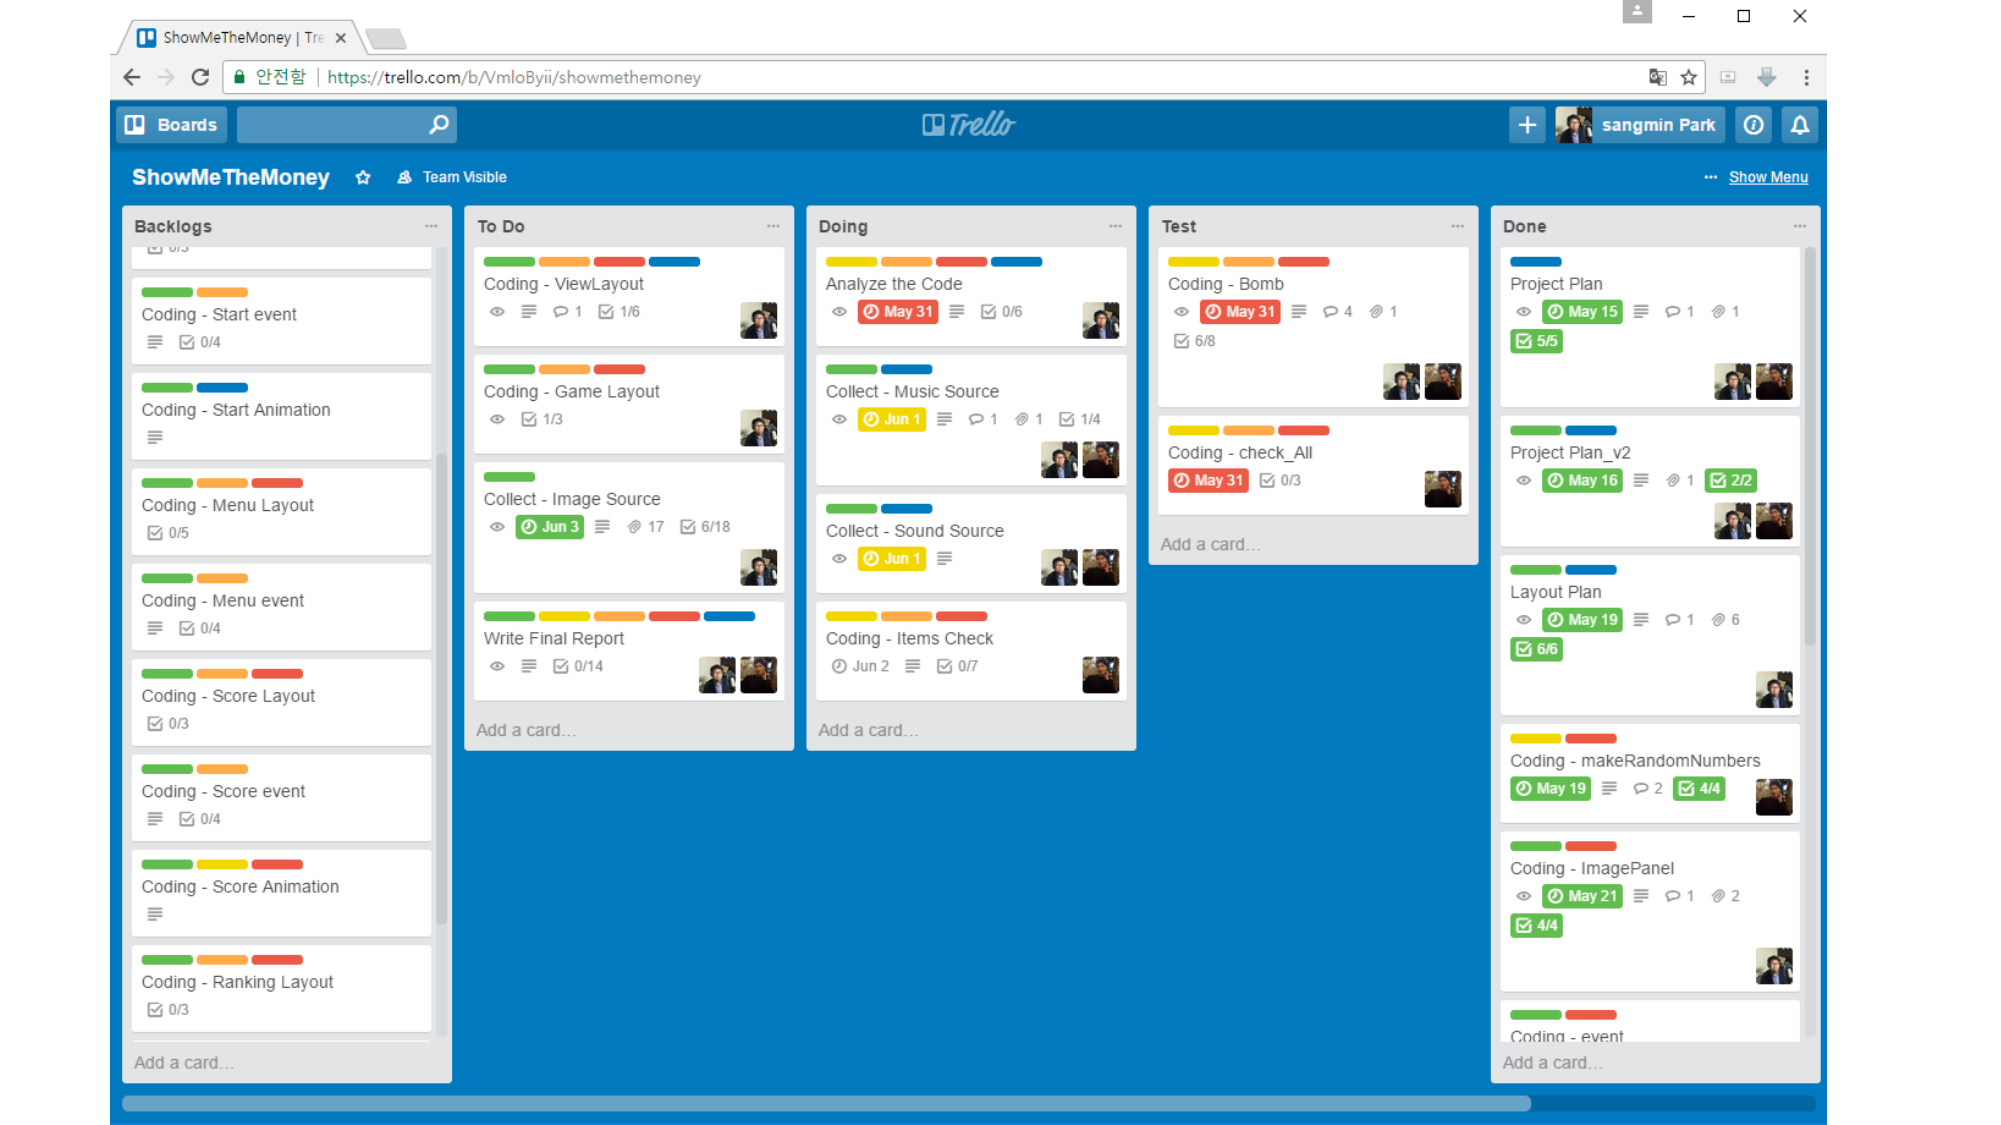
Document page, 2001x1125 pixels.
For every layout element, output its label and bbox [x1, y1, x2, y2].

picture [110, 0, 1827, 1125]
